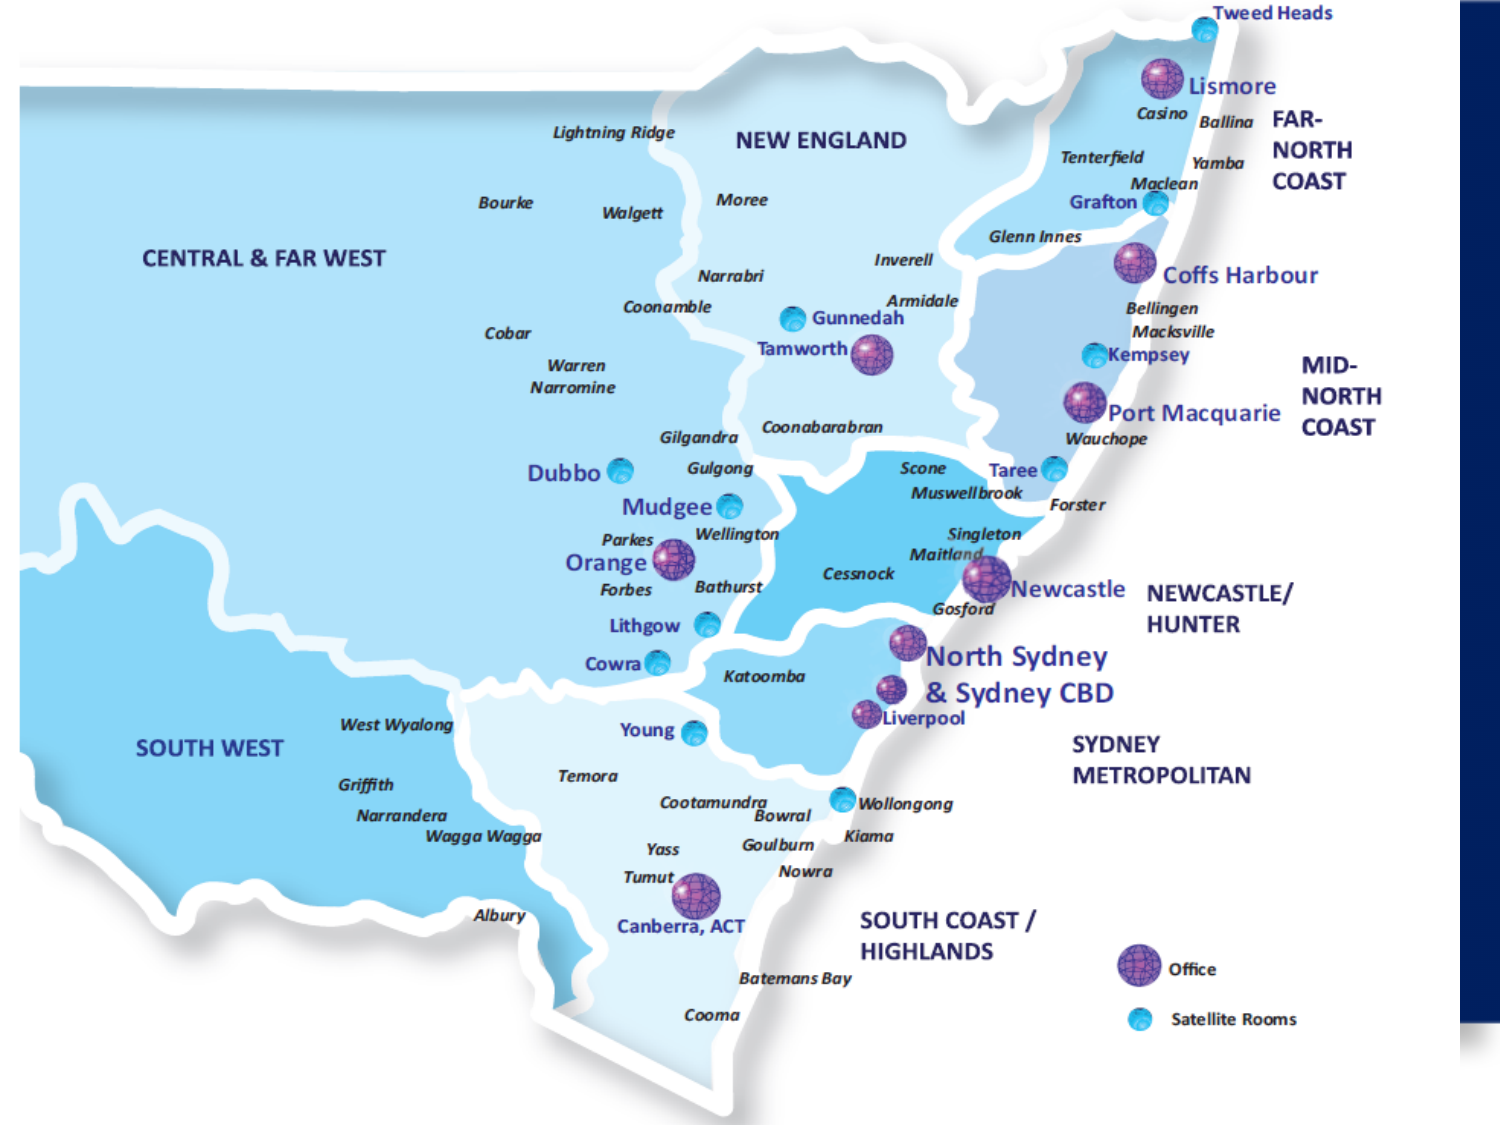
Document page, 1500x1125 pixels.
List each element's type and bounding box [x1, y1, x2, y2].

list [17, 0, 1460, 1125]
